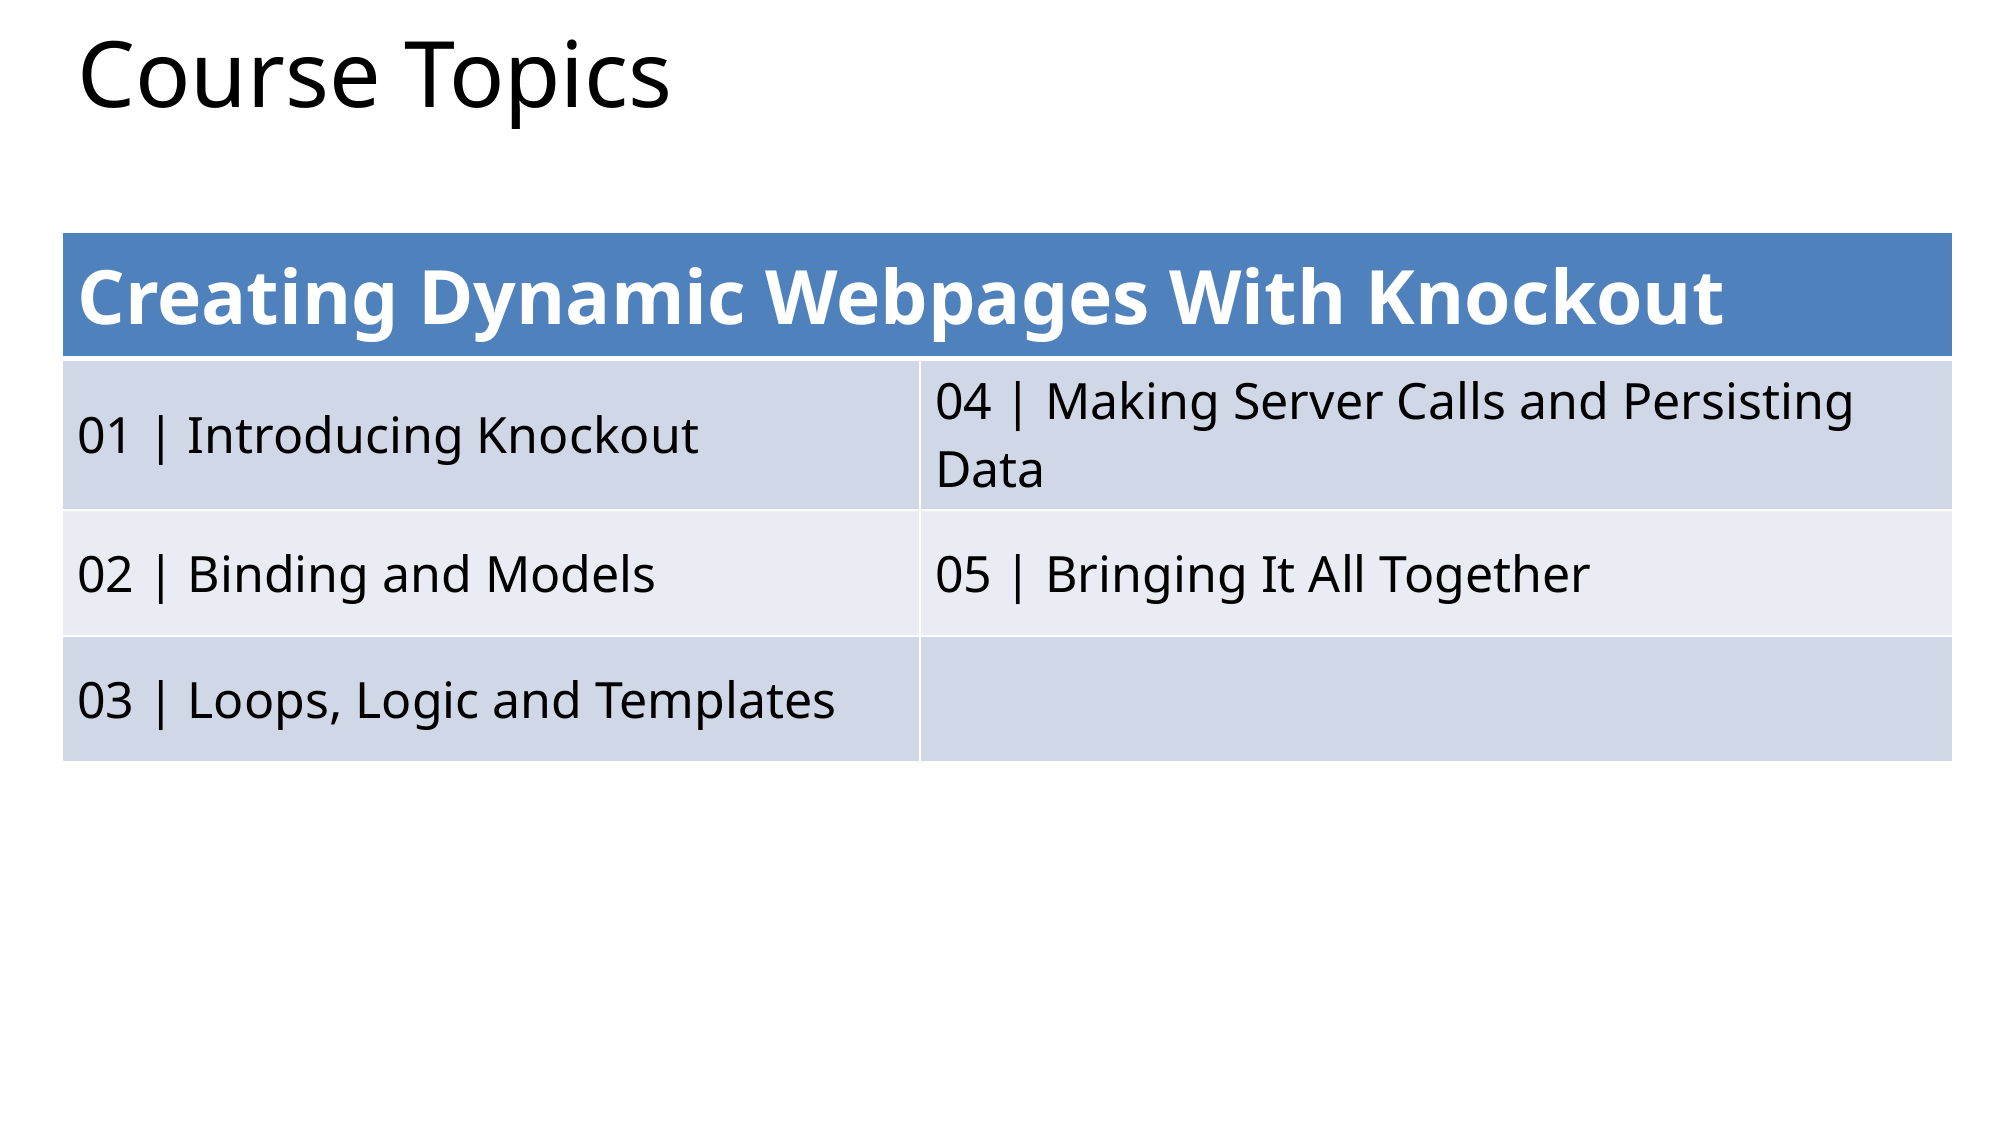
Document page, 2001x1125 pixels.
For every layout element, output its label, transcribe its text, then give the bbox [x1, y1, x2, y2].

table_header Creating Dynamic Webpages With Knockout [63, 233, 1952, 356]
title Course Topics [62, 29, 1953, 205]
table_cell [921, 637, 1952, 761]
table_cell 04 | Making Server Calls and Persisting Data [921, 361, 1952, 509]
table_cell 02 | Binding and Models [63, 511, 919, 635]
table_cell 01 | Introducing Knockout [63, 361, 919, 509]
table_cell 05 | Bringing It All Together [921, 511, 1952, 635]
table_cell 03 | Loops, Logic and Templates [63, 637, 919, 761]
